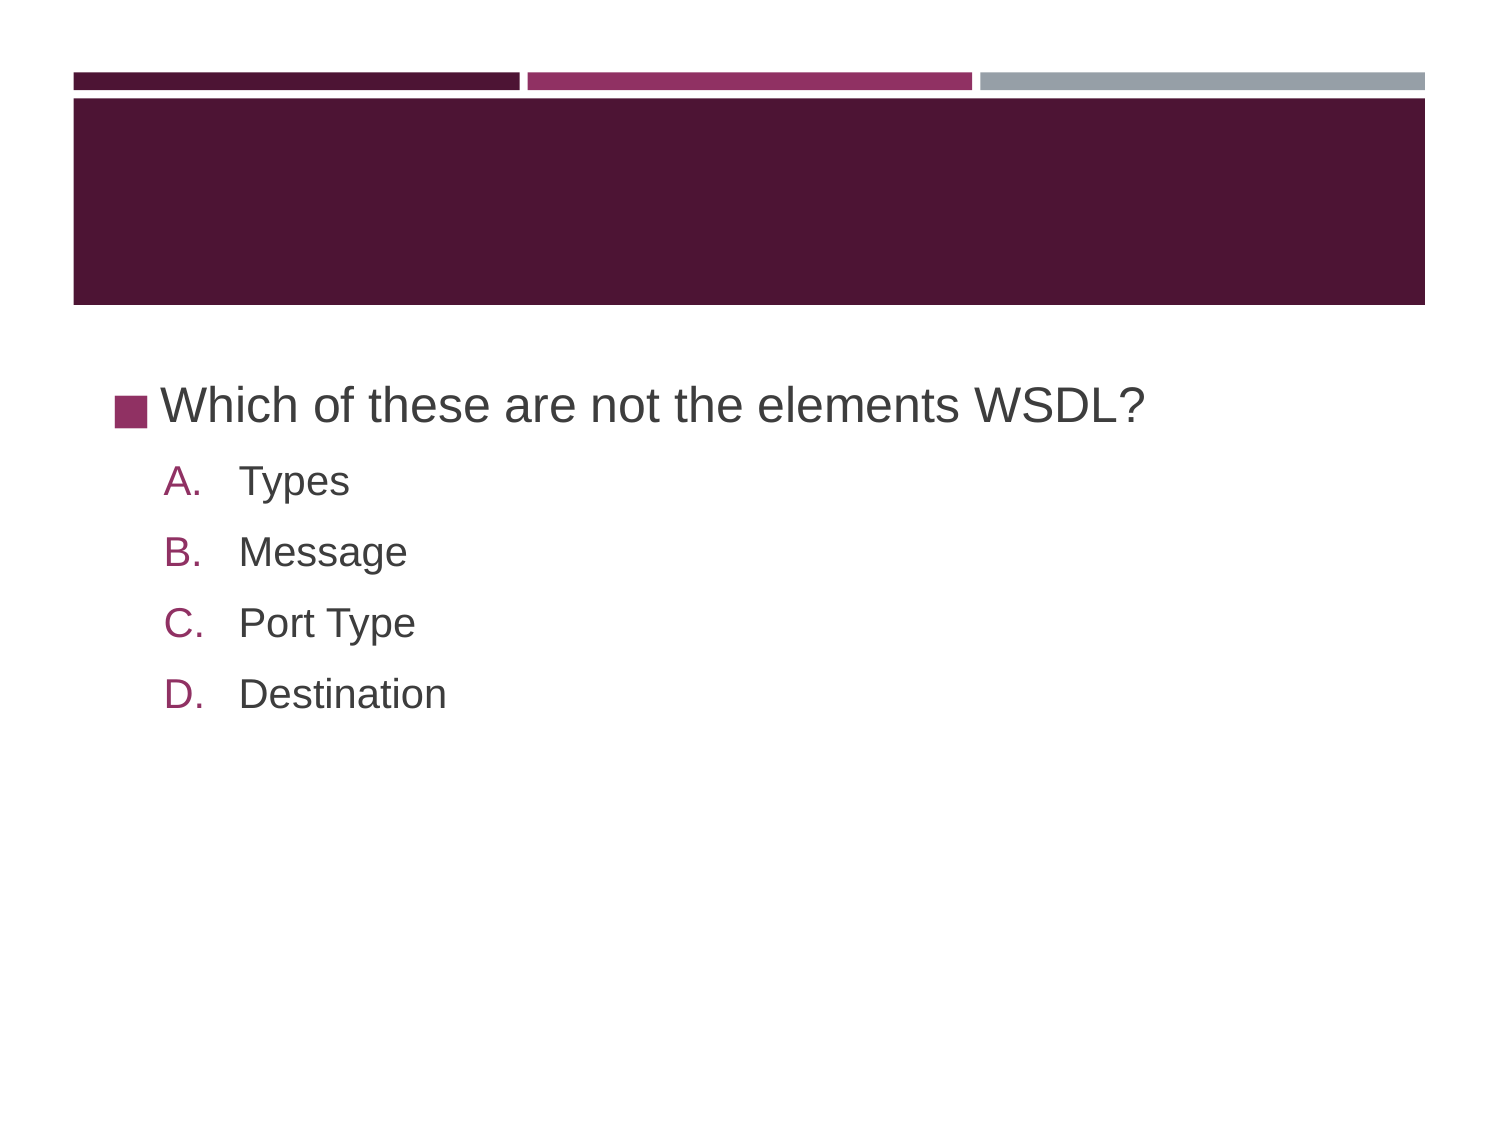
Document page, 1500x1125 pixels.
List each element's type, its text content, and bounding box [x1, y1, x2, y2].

list Which of these are not the elements WSDL? Types Message Port Type Destination [95, 365, 1406, 962]
